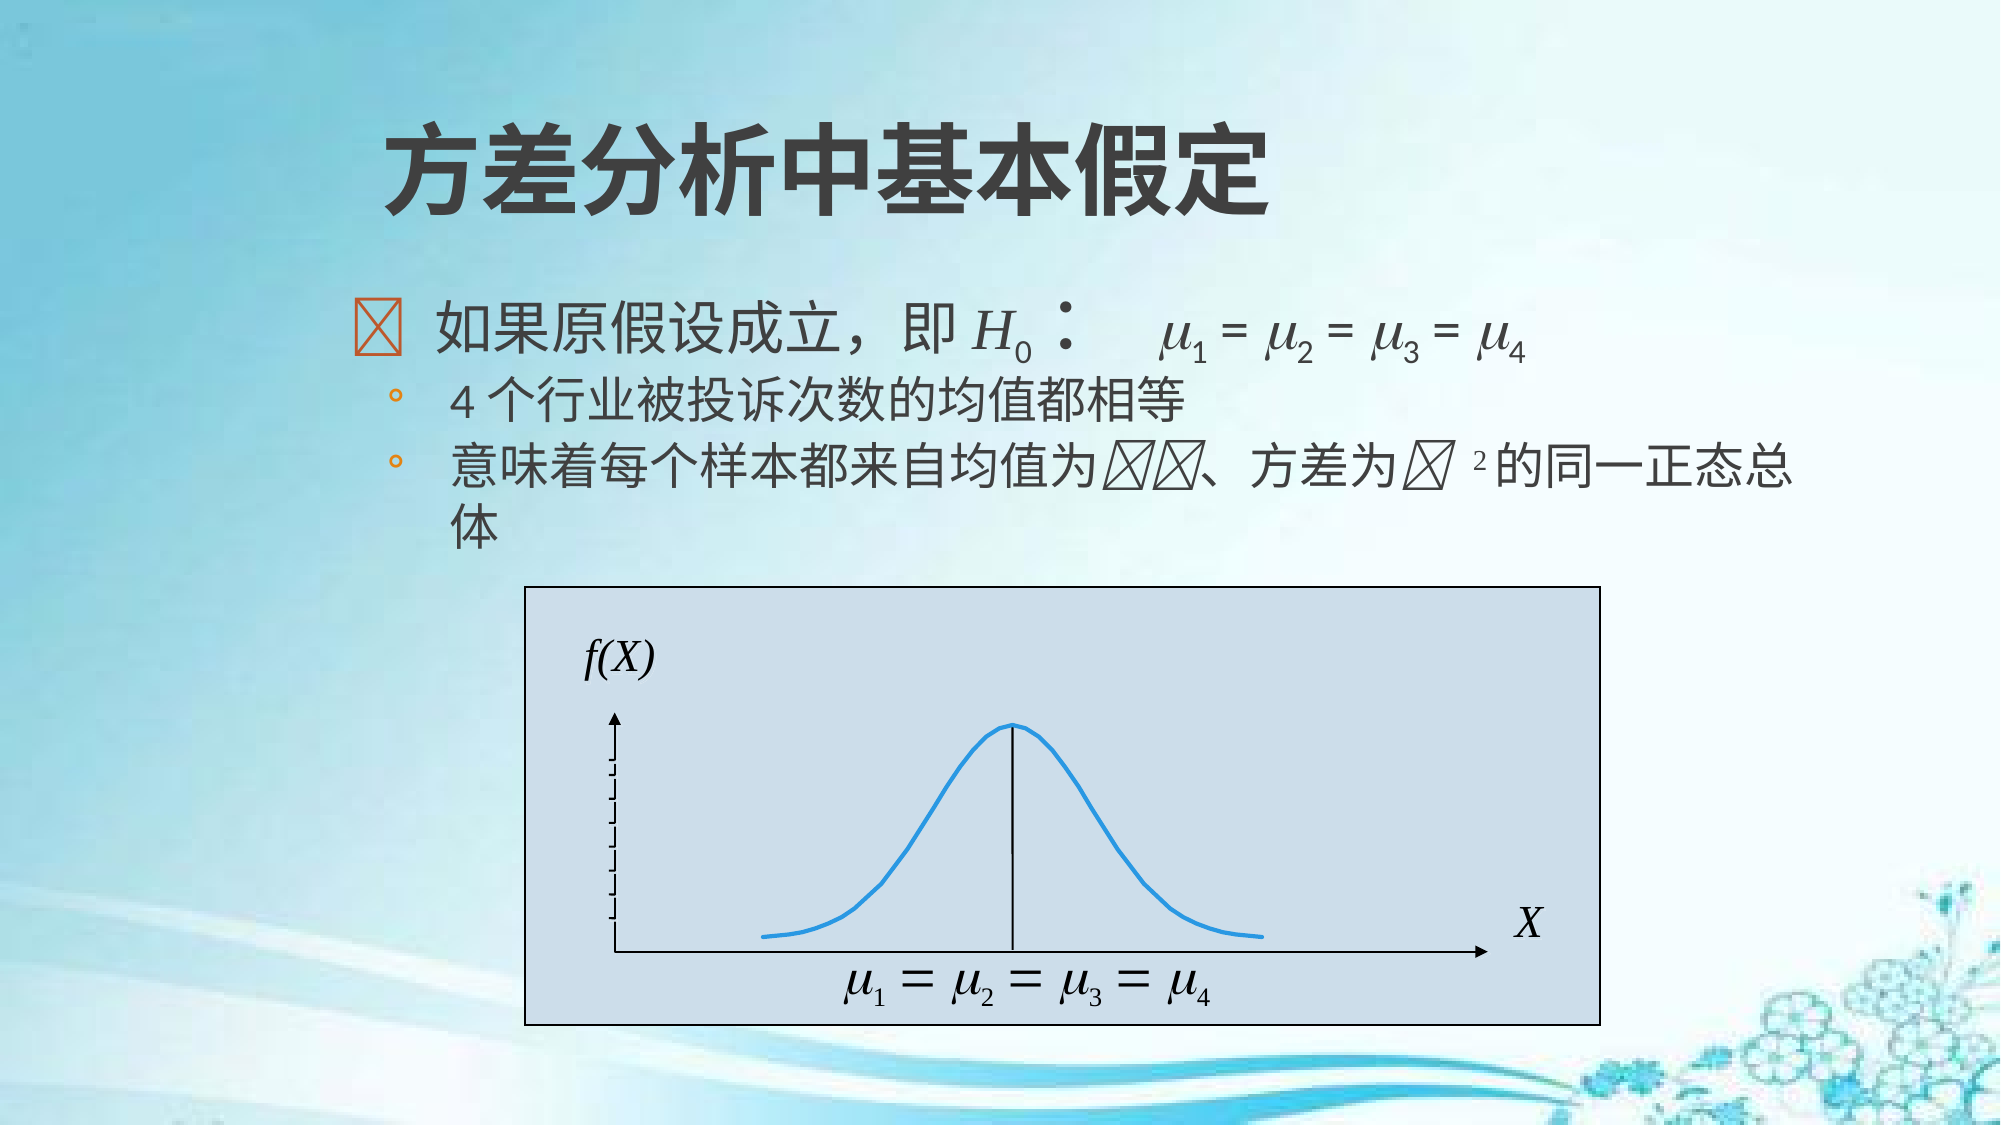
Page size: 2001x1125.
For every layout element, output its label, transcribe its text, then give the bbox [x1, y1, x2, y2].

text_box f(X) [569, 618, 671, 689]
text_box 1  2  3  4 [828, 961, 1388, 1019]
list  如果原假设成立，即H0 ： m1 = m2 = m3 = m4 4个行业被投诉次数的均值都相等 意味着每个样本都来自均值为、方差为 2的同一正态总体 [274, 272, 1809, 705]
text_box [608, 774, 616, 919]
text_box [608, 711, 1489, 953]
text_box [762, 724, 1263, 938]
picture [0, 0, 2001, 1125]
title 方差分析中基本假定 [366, 47, 1850, 236]
text_box [525, 587, 1600, 1025]
text_box X [1499, 884, 1558, 954]
